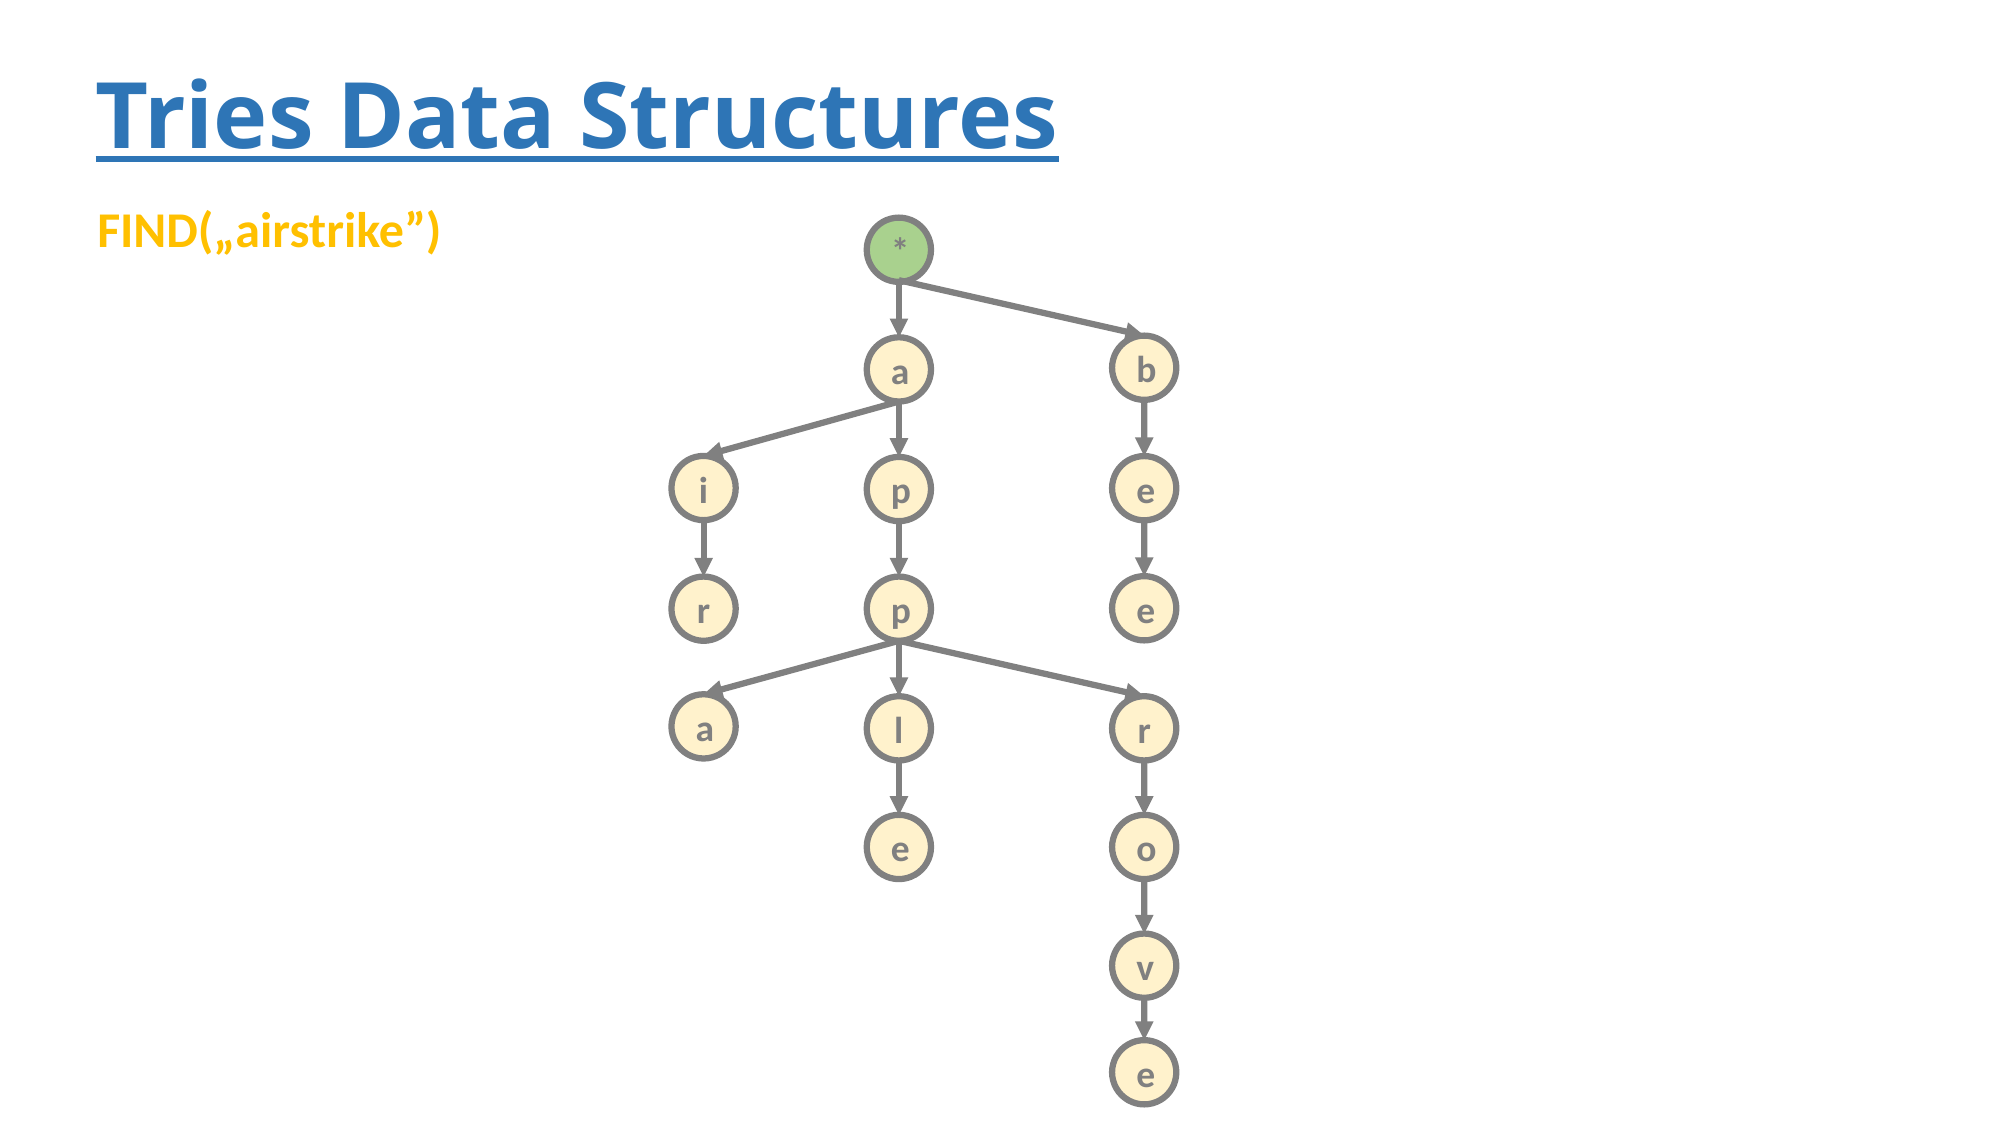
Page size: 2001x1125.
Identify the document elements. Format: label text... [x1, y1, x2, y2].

text_box e [865, 813, 933, 881]
title Tries Data Structures [80, 10, 1806, 228]
text_box e [1111, 455, 1178, 522]
text_box e [1111, 1039, 1178, 1106]
text_box a [865, 336, 933, 403]
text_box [703, 401, 899, 456]
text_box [898, 640, 1145, 697]
text_box b [1111, 334, 1178, 401]
text_box a [670, 693, 737, 760]
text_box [898, 280, 1145, 336]
text_box p [865, 455, 933, 523]
text_box * [865, 228, 933, 283]
text_box v [1111, 932, 1178, 999]
text_box p [865, 575, 933, 640]
text_box r [670, 575, 737, 642]
text_box FIND(„airstrike”) [82, 190, 457, 265]
text_box i [670, 454, 737, 522]
text_box l [865, 695, 933, 762]
text_box e [1111, 575, 1178, 642]
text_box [703, 640, 899, 695]
text_box r [1111, 695, 1178, 762]
text_box o [1111, 813, 1178, 881]
